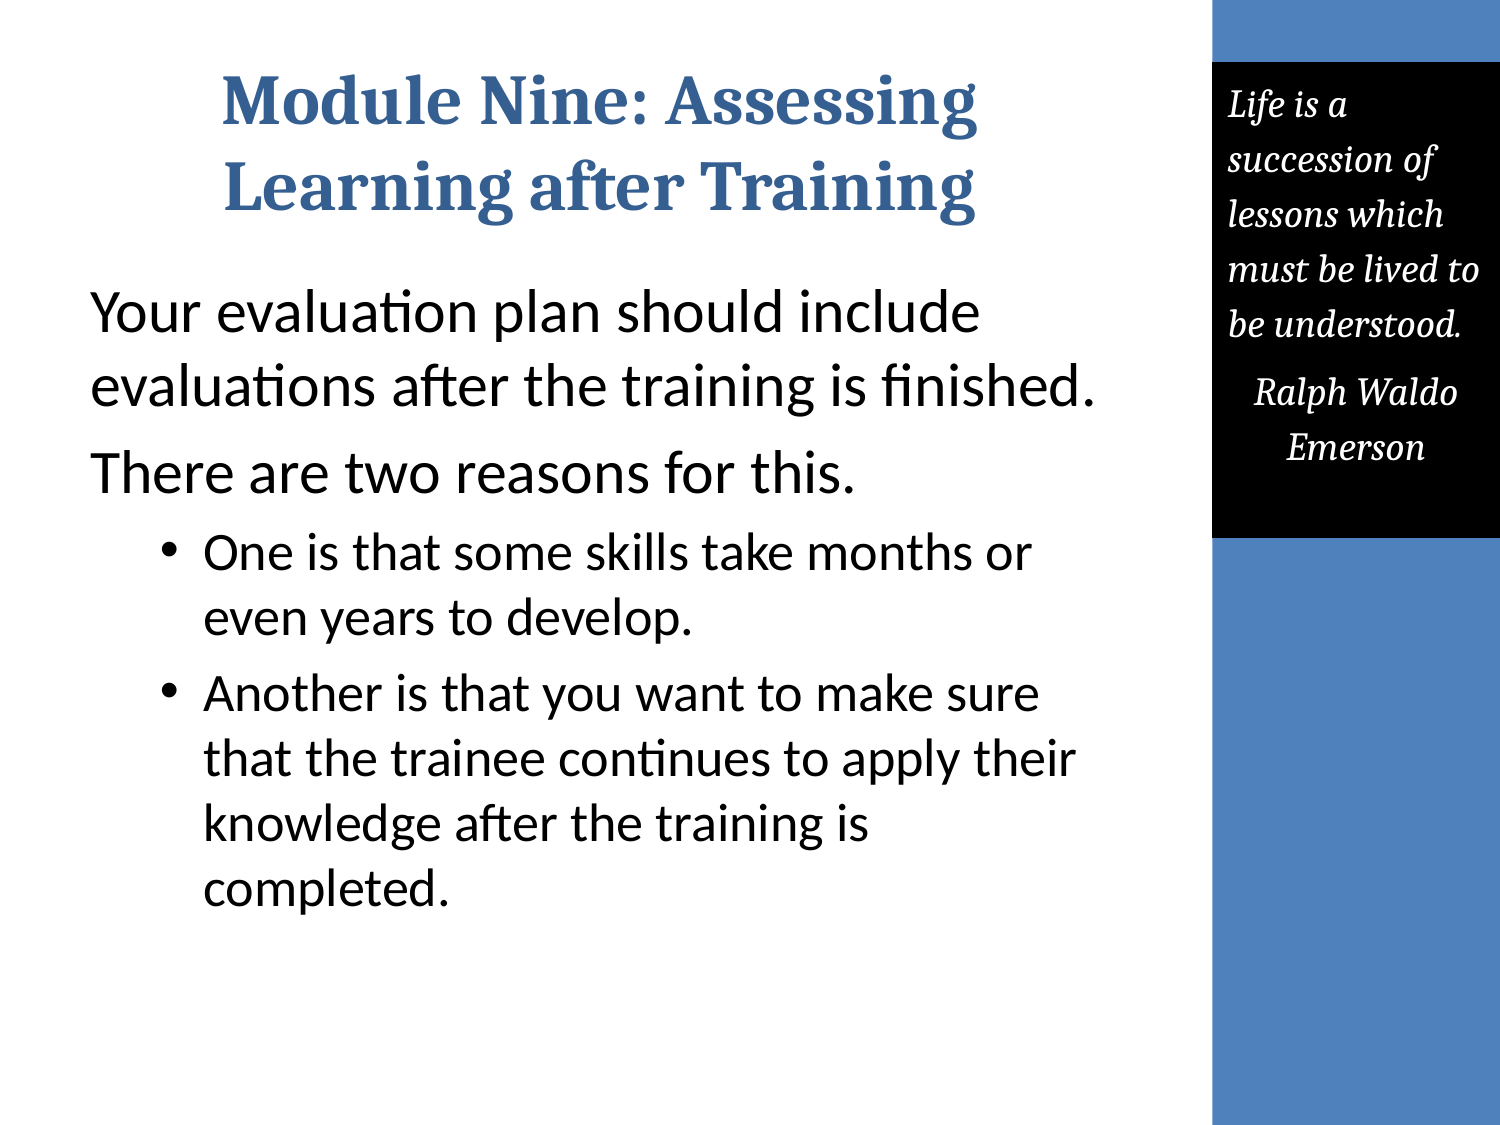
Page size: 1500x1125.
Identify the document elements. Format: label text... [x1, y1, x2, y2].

list Your evaluation plan should include evaluations after the training is finished. There are two reasons for this. One is that some skills take months or even years to develop. Another is that you want to make sure that the trainee continues to apply their knowledge after the training is completed. [75, 262, 1125, 1005]
list Life is a succession of lessons which must be lived to be understood. Ralph Waldo Emerson [1212, 62, 1500, 538]
title Module Nine: Assessing Learning after Training [75, 45, 1125, 233]
